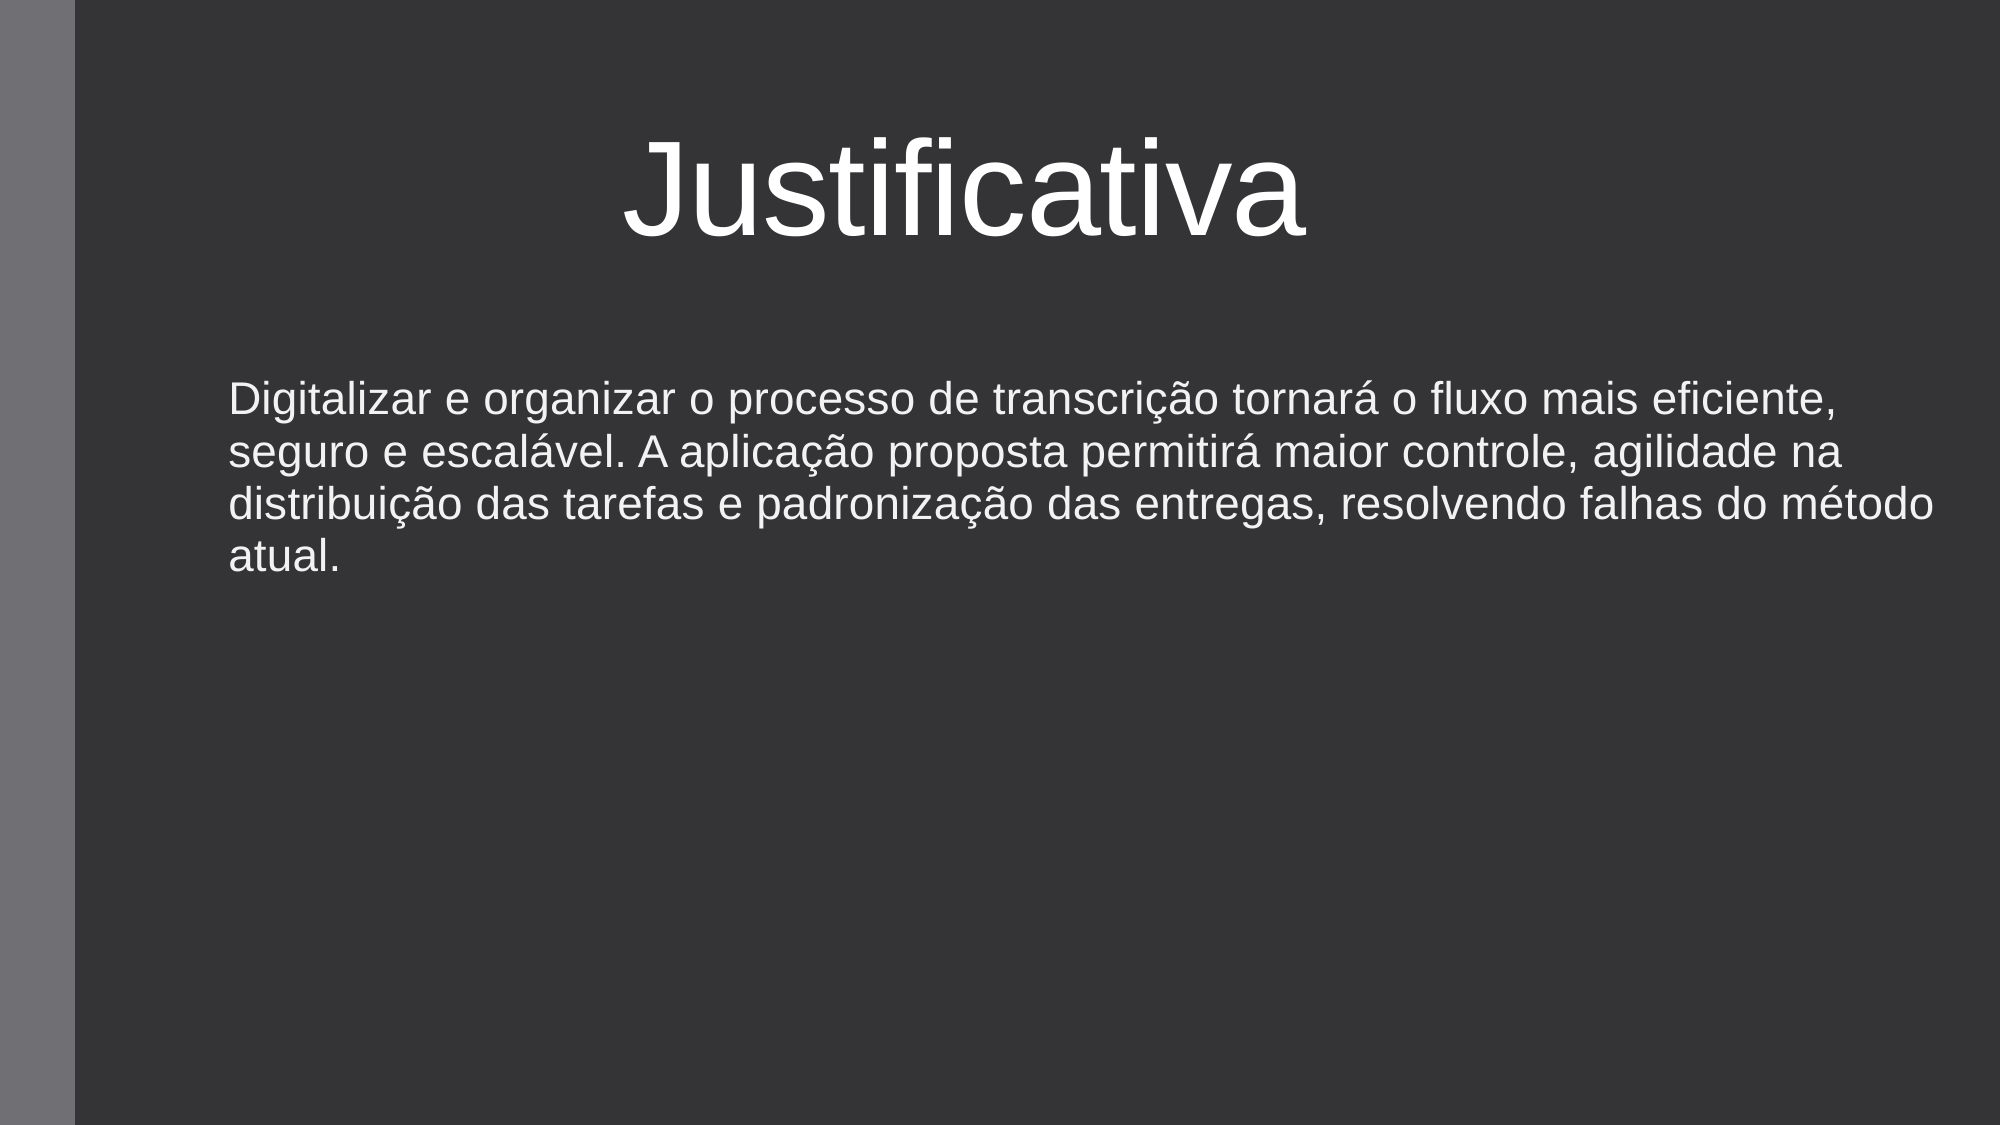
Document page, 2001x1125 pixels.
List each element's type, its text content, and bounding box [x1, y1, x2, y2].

subtitle Digitalizar e organizar o processo de transcrição tornará o fluxo mais eficiente, seguro e escalável. A aplicação proposta permitirá maior controle, agilidade na distribuição das tarefas e padronização das entregas, resolvendo falhas do método atual. [213, 365, 1962, 644]
title Justificativa [607, 117, 1544, 271]
